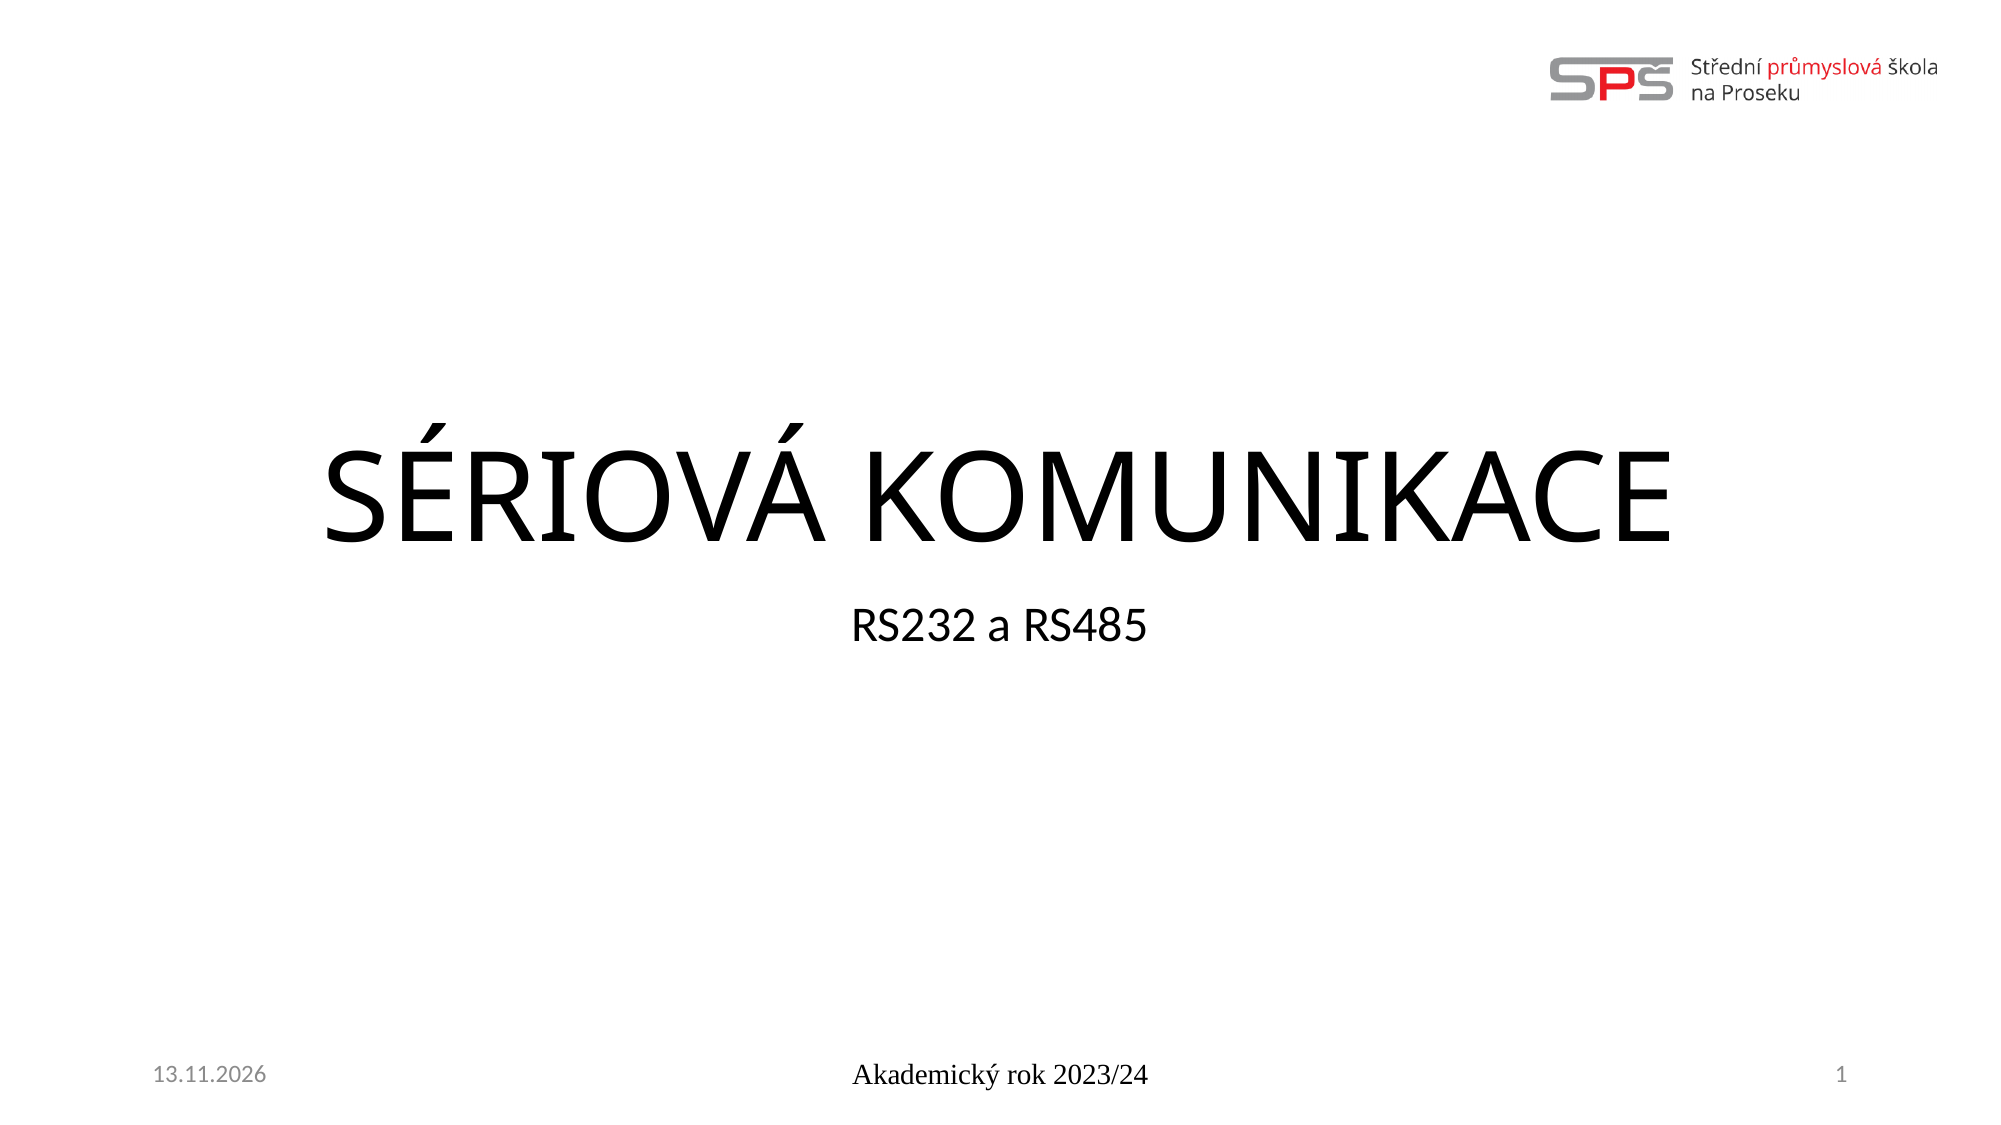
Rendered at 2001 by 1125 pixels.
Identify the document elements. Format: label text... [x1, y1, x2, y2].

subtitle RS232 a RS485 [249, 590, 1750, 863]
picture [1524, 22, 1975, 134]
title sériová komunikace [249, 184, 1750, 576]
slide_number 1 [1412, 1042, 1863, 1103]
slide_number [137, 1042, 588, 1103]
footer Akademický rok 2023/24 [662, 1042, 1338, 1103]
